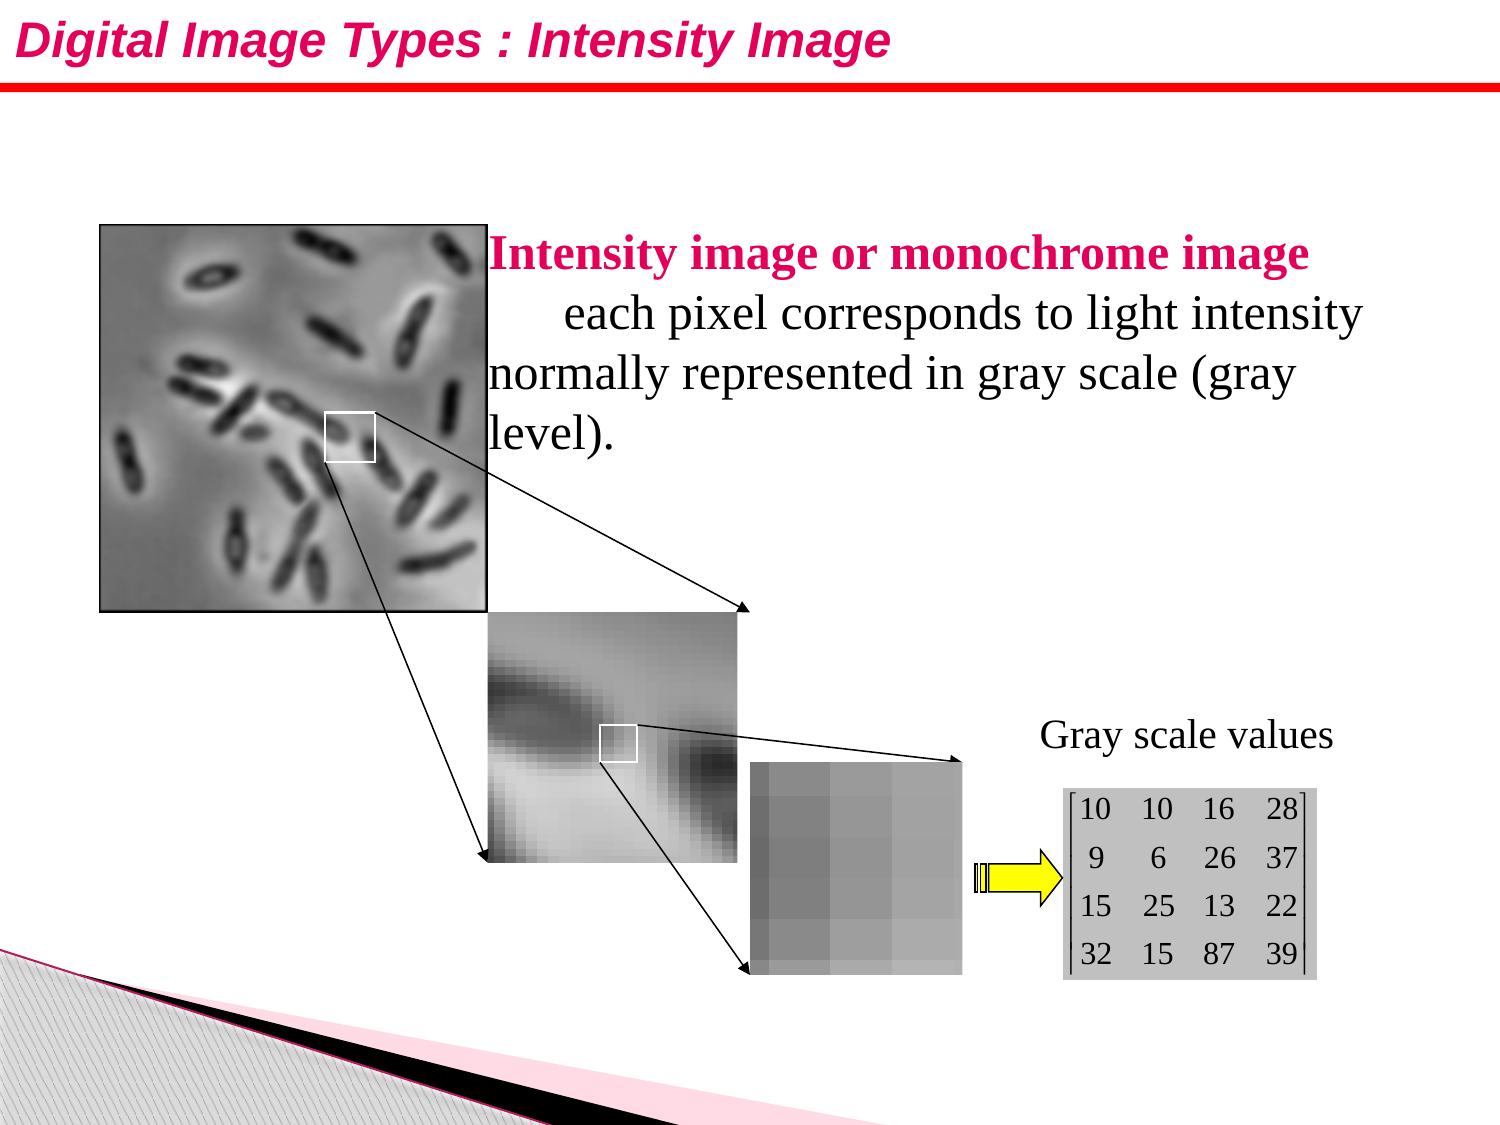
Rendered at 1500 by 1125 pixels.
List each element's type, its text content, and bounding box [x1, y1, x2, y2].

picture [99, 224, 488, 613]
text_box [988, 849, 1056, 906]
text_box Digital Image Types : Intensity Image [0, 0, 908, 75]
text_box [974, 863, 978, 892]
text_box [324, 412, 751, 863]
text_box Gray scale values [1024, 699, 1349, 765]
picture [749, 762, 963, 976]
text_box Intensity image or monochrome image each pixel corresponds to light intensity normally represented in gray scale (gray level). [473, 212, 1500, 468]
text_box [980, 863, 986, 892]
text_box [1062, 787, 1318, 981]
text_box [599, 724, 963, 976]
